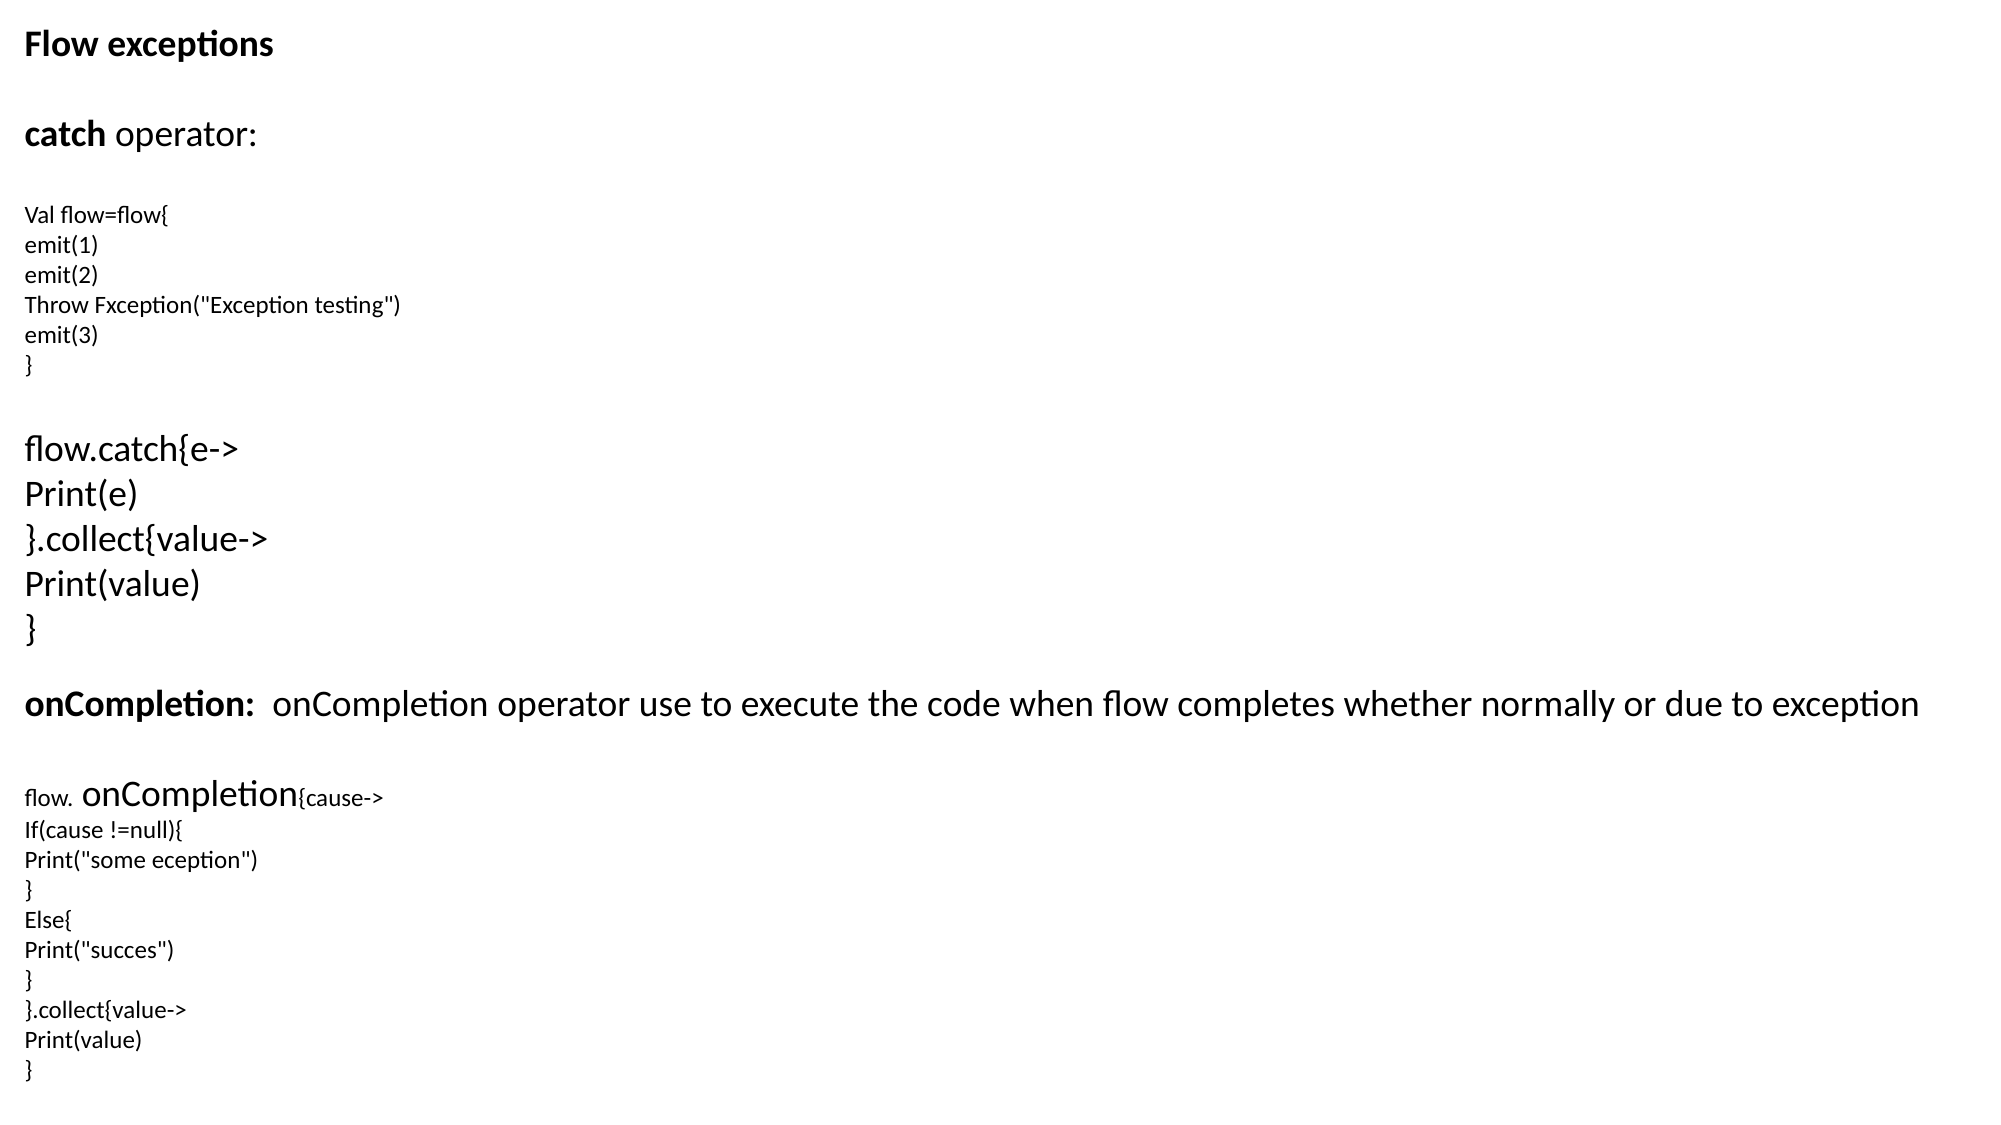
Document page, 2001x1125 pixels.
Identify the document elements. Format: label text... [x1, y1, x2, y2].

text_box Flow exceptions catch operator: Val flow=flow{ emit(1) emit(2) Throw Fxception("Exception testing") emit(3) } flow.catch{e-> Print(e) }.collect{value-> Print(value) } onCompletion: onCompletion operator use to execute the code when flow completes whether normally or due to exception flow. onCompletion{cause-> If(cause !=null){ Print("some eception") } Else{ Print("succes") } }.collect{value-> Print(value) } [9, 11, 1979, 1125]
